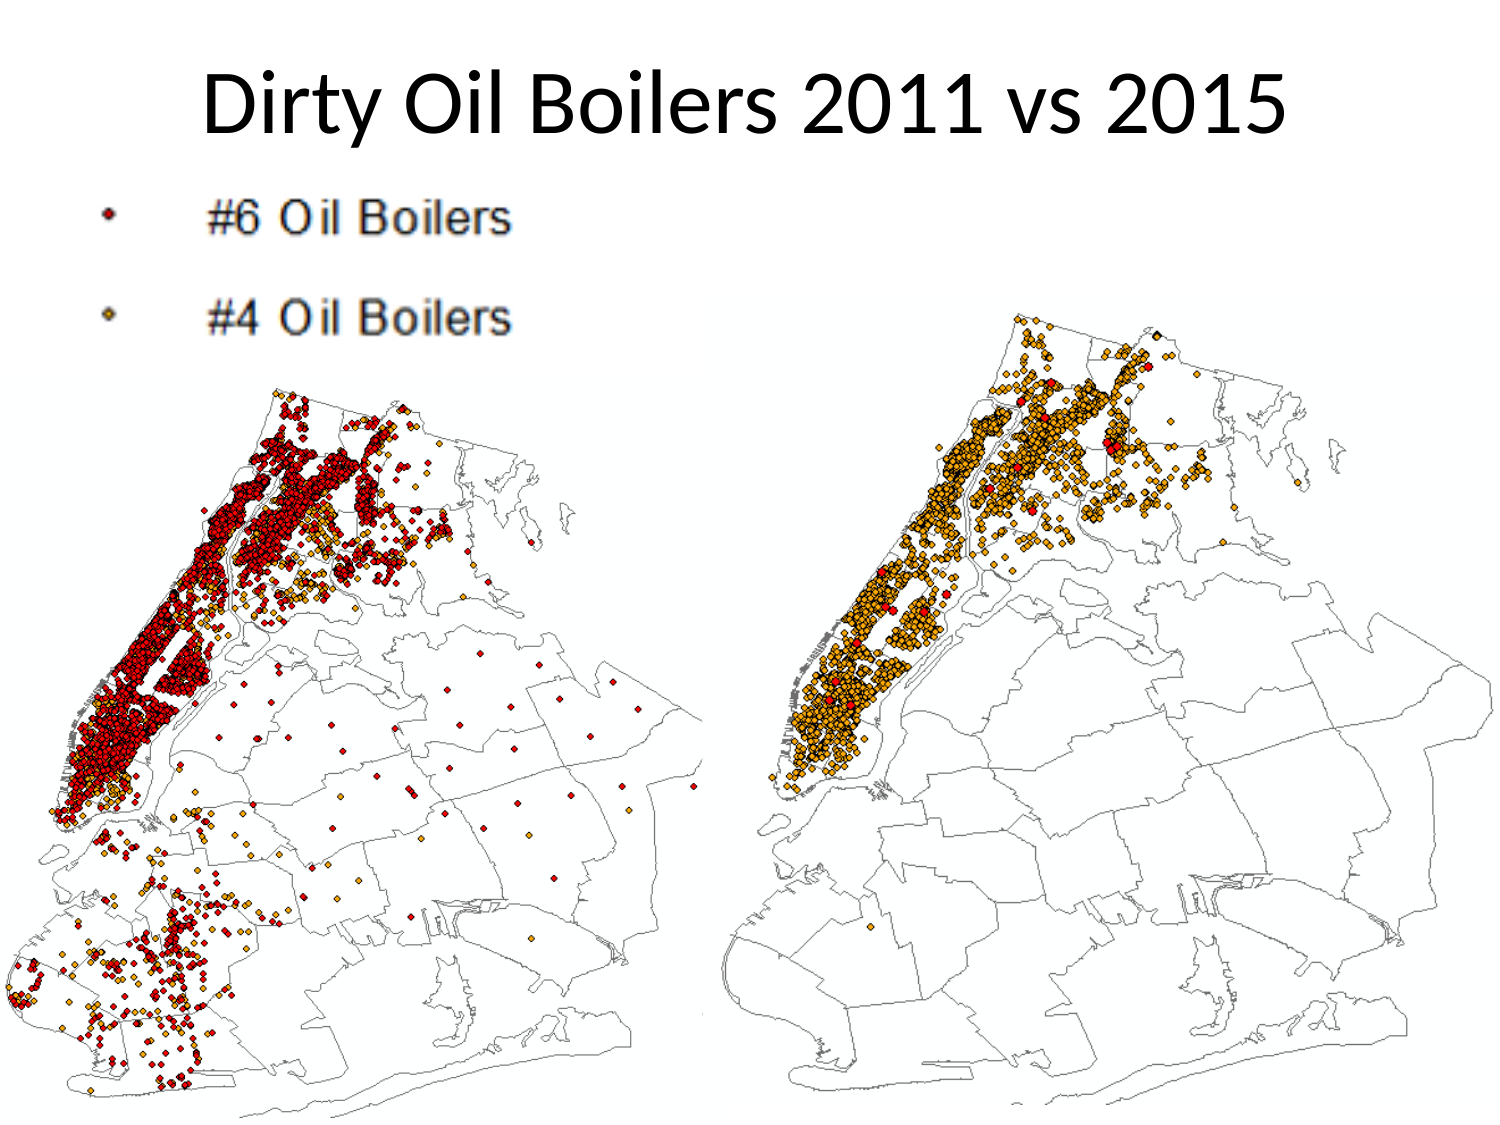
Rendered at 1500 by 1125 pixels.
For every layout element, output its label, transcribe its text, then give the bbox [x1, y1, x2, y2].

title Dirty Oil Boilers 2011 vs 2015 [71, 19, 1422, 175]
picture [71, 174, 523, 349]
picture [0, 299, 1500, 1119]
